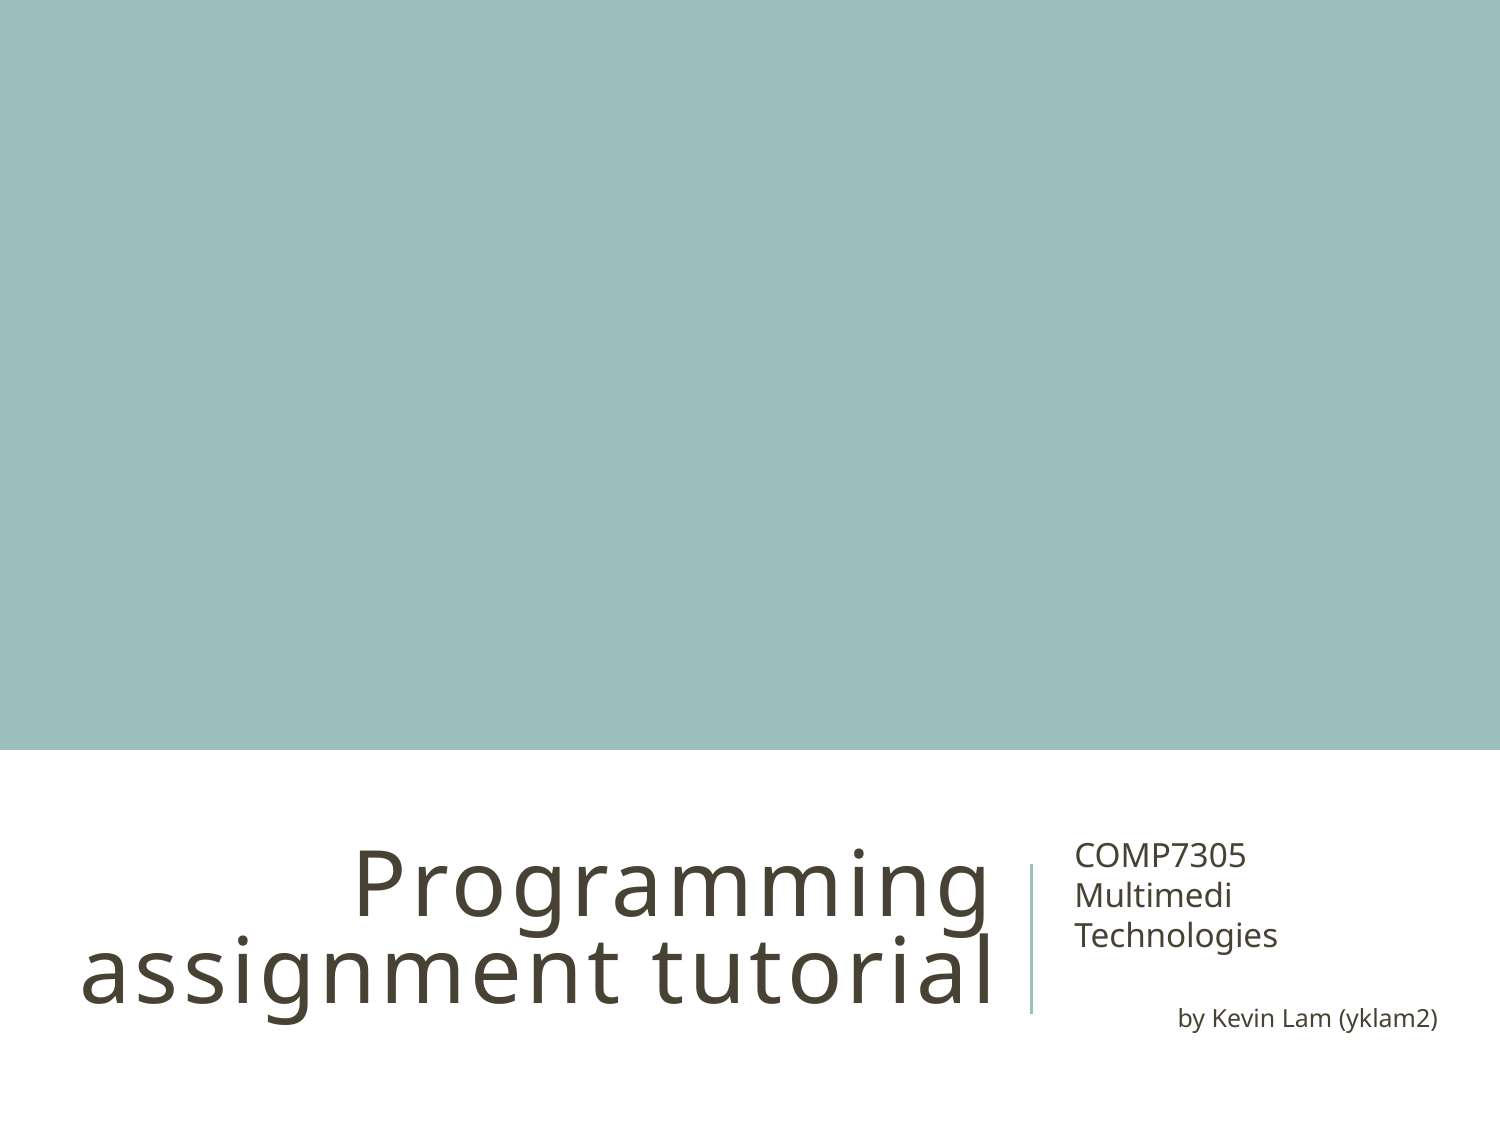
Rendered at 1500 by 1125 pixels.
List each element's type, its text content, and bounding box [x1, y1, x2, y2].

title Programming assignment tutorial [56, 813, 1013, 1054]
subtitle COMP7305 Multimedi Technologies by Kevin Lam (yklam2) [1059, 813, 1454, 1054]
